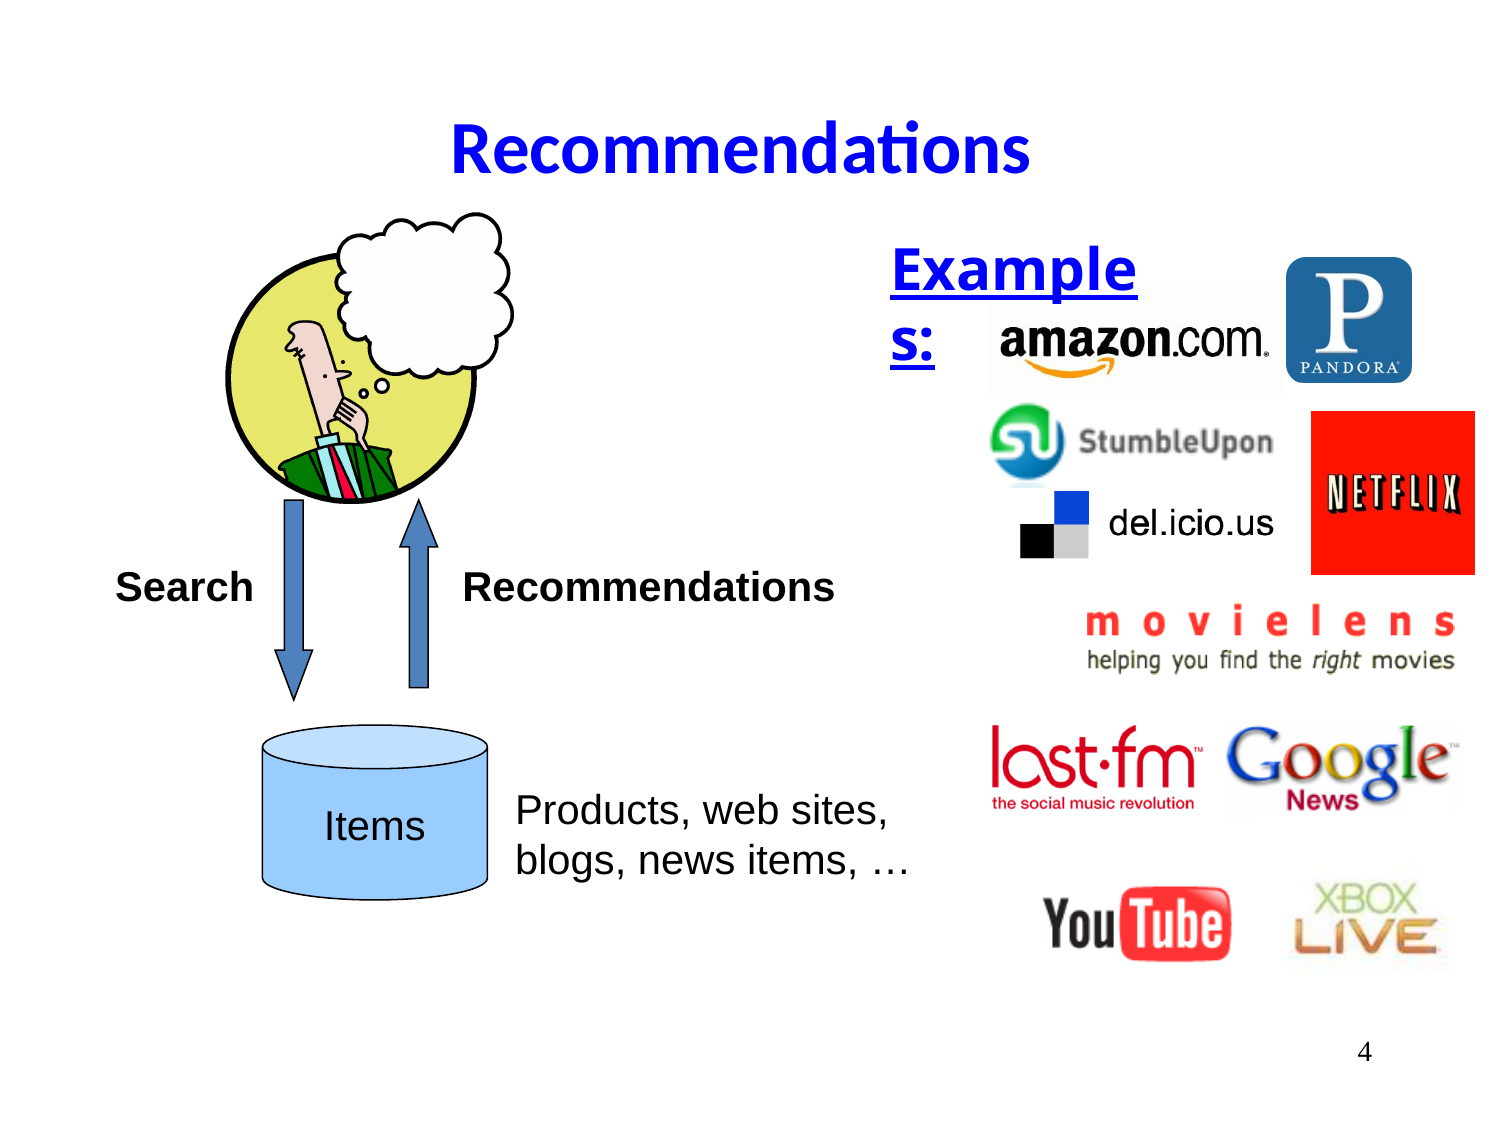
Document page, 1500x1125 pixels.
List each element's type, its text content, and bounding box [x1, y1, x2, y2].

picture [1286, 257, 1413, 383]
picture [960, 693, 1476, 1026]
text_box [99, 494, 313, 701]
slide_number ‹#› [1074, 1025, 1388, 1100]
picture [1311, 411, 1476, 576]
picture [224, 212, 514, 504]
text_box Products, web sites, blogs, news items, … [500, 774, 930, 890]
picture [986, 399, 1455, 676]
picture [987, 287, 1283, 397]
text_box Examples: [874, 224, 1170, 380]
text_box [399, 499, 855, 688]
text_box Items [262, 725, 488, 900]
title Recommendations [112, 50, 1388, 238]
